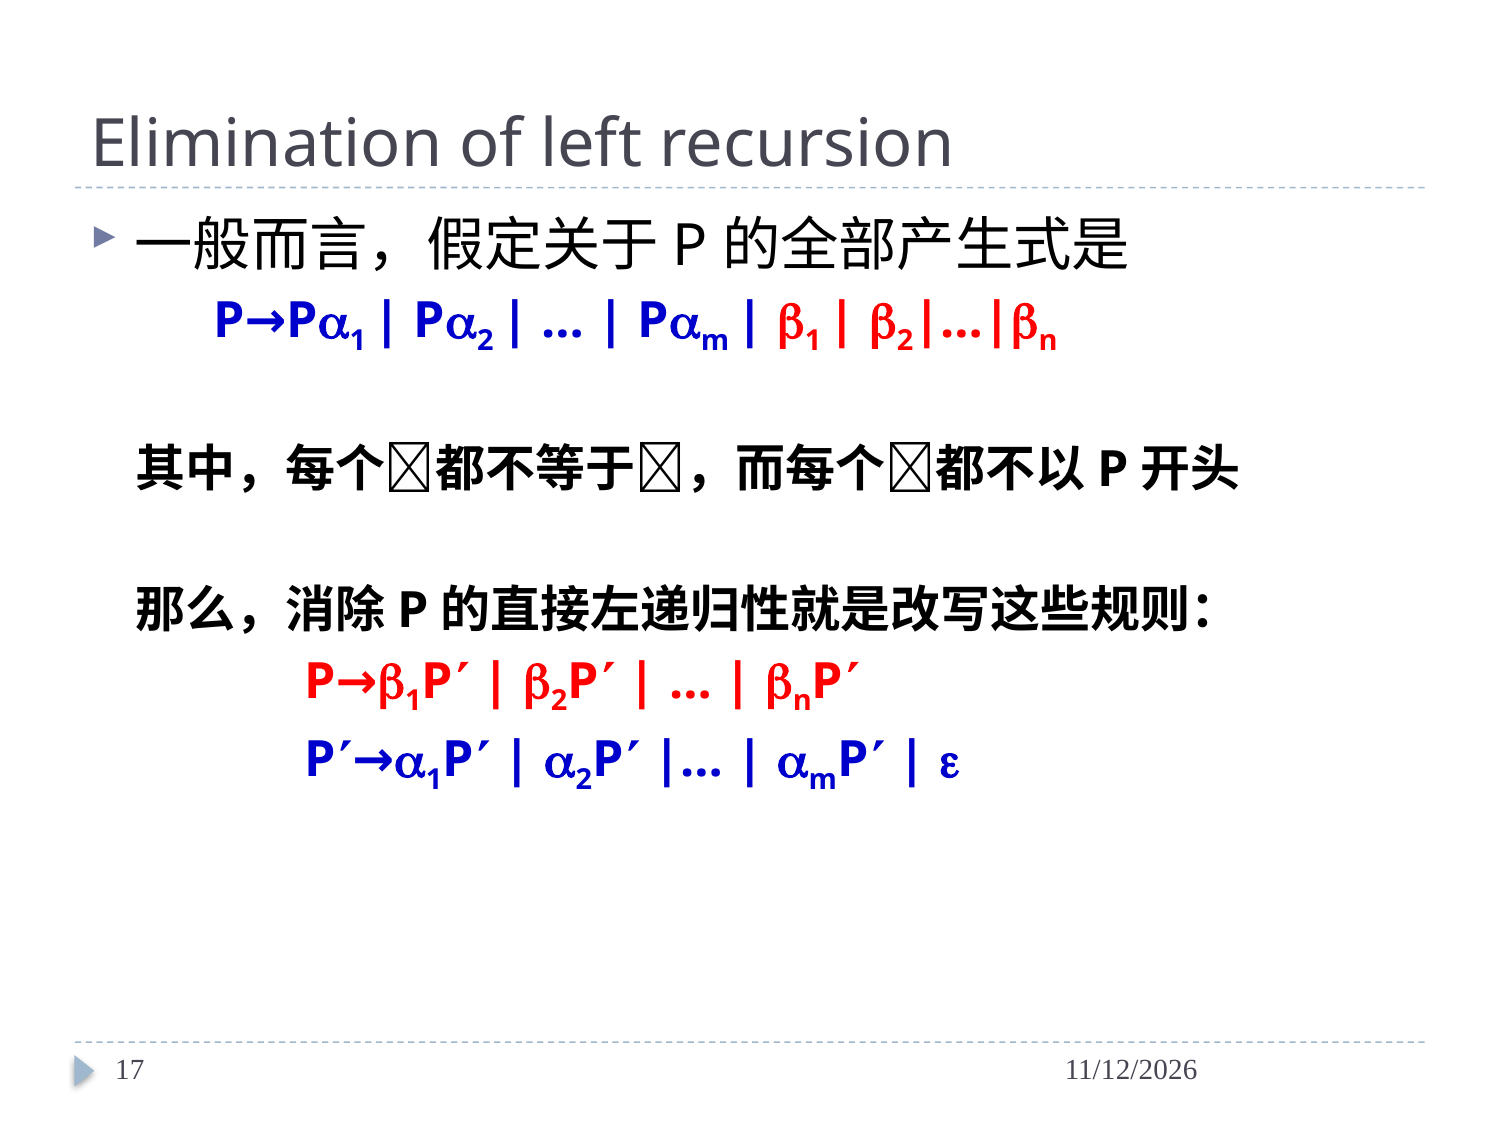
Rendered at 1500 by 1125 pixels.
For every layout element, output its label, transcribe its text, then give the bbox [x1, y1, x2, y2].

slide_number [1050, 1042, 1426, 1103]
slide_number 17 [100, 1042, 426, 1103]
list 一般而言，假定关于P的全部产生式是 P→P1 | P2 | … | Pm | 1 | 2|…|n 其中，每个都不等于，而每个都不以P开头 那么，消除P的直接左递归性就是改写这些规则： P→1P | 2P | … | nP P→1P | 2P |… | mP |  [74, 199, 1426, 1011]
title Elimination of left recursion [74, 24, 1426, 188]
